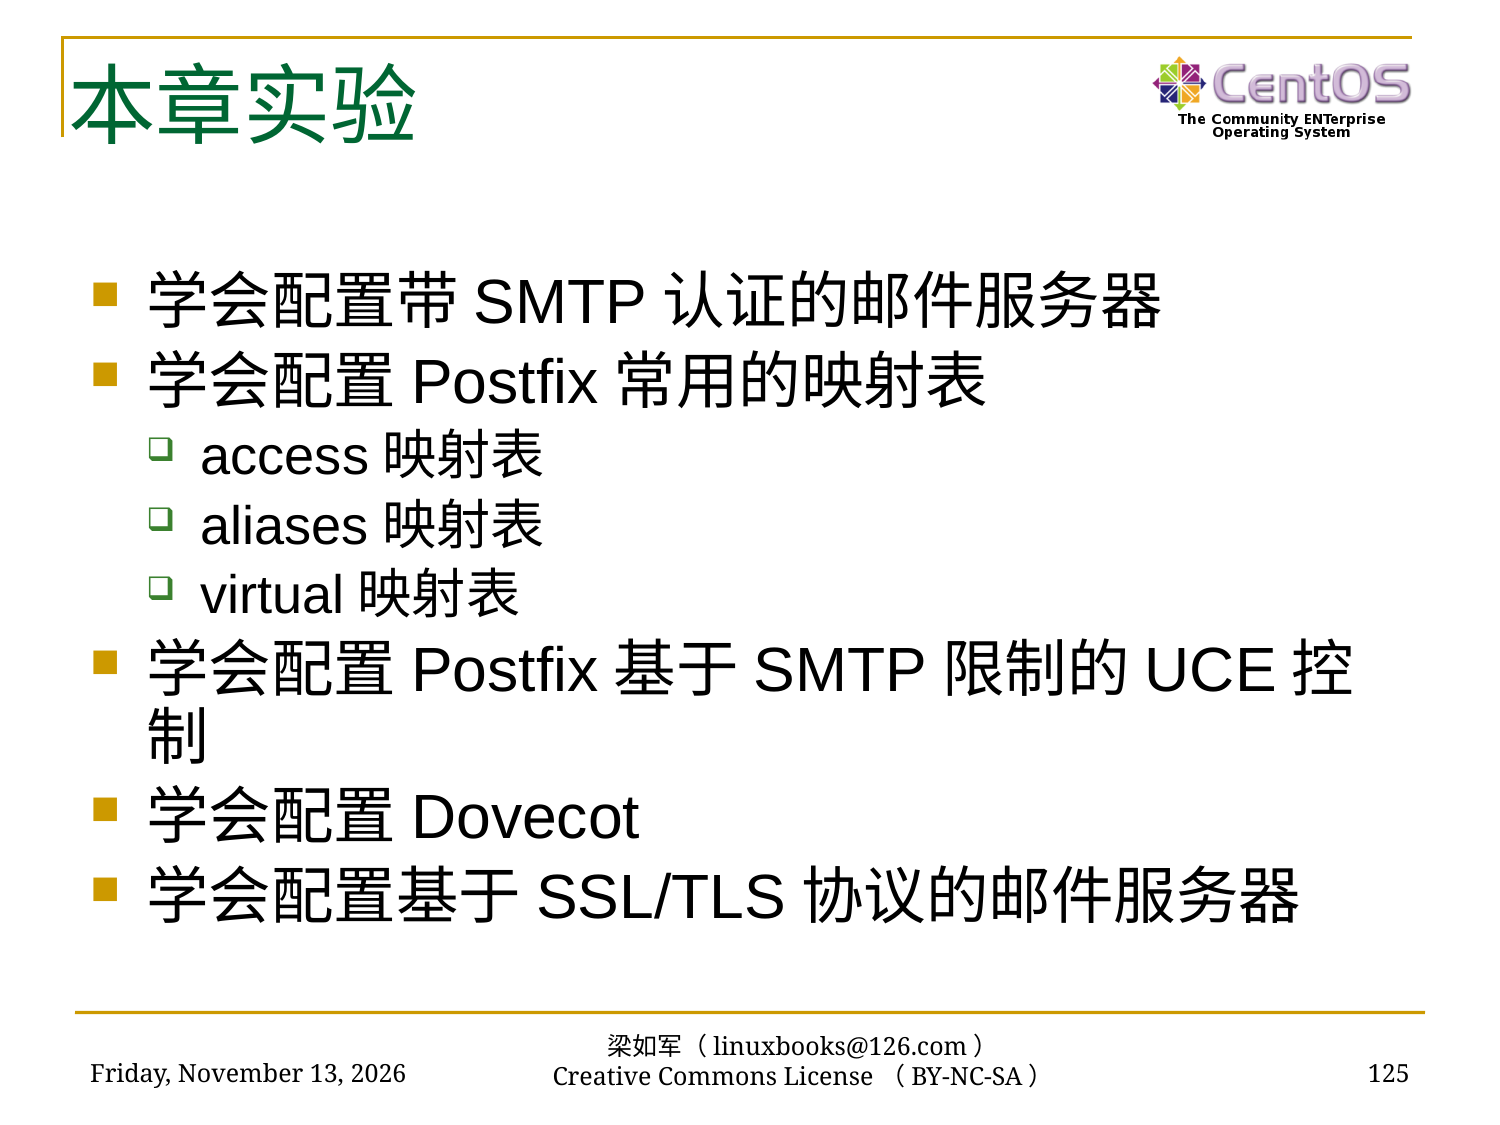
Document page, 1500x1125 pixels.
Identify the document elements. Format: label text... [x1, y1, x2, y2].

slide_number 125 [1074, 1023, 1426, 1100]
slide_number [74, 1023, 426, 1100]
picture [1404, 54, 1412, 140]
footer 梁如军（linuxbooks@126.com） Creative Commons License（BY-NC-SA） [359, 1022, 1247, 1099]
list 学会配置带SMTP认证的邮件服务器 学会配置Postfix常用的映射表 access映射表 aliases映射表 virtual映射表 学会配置Postfix基于SMTP限制的UCE控制 学会配置Dovecot 学会配置基于SSL/TLS协议的邮件服务器 [74, 262, 1426, 1006]
title 本章实验 [52, 42, 1404, 230]
